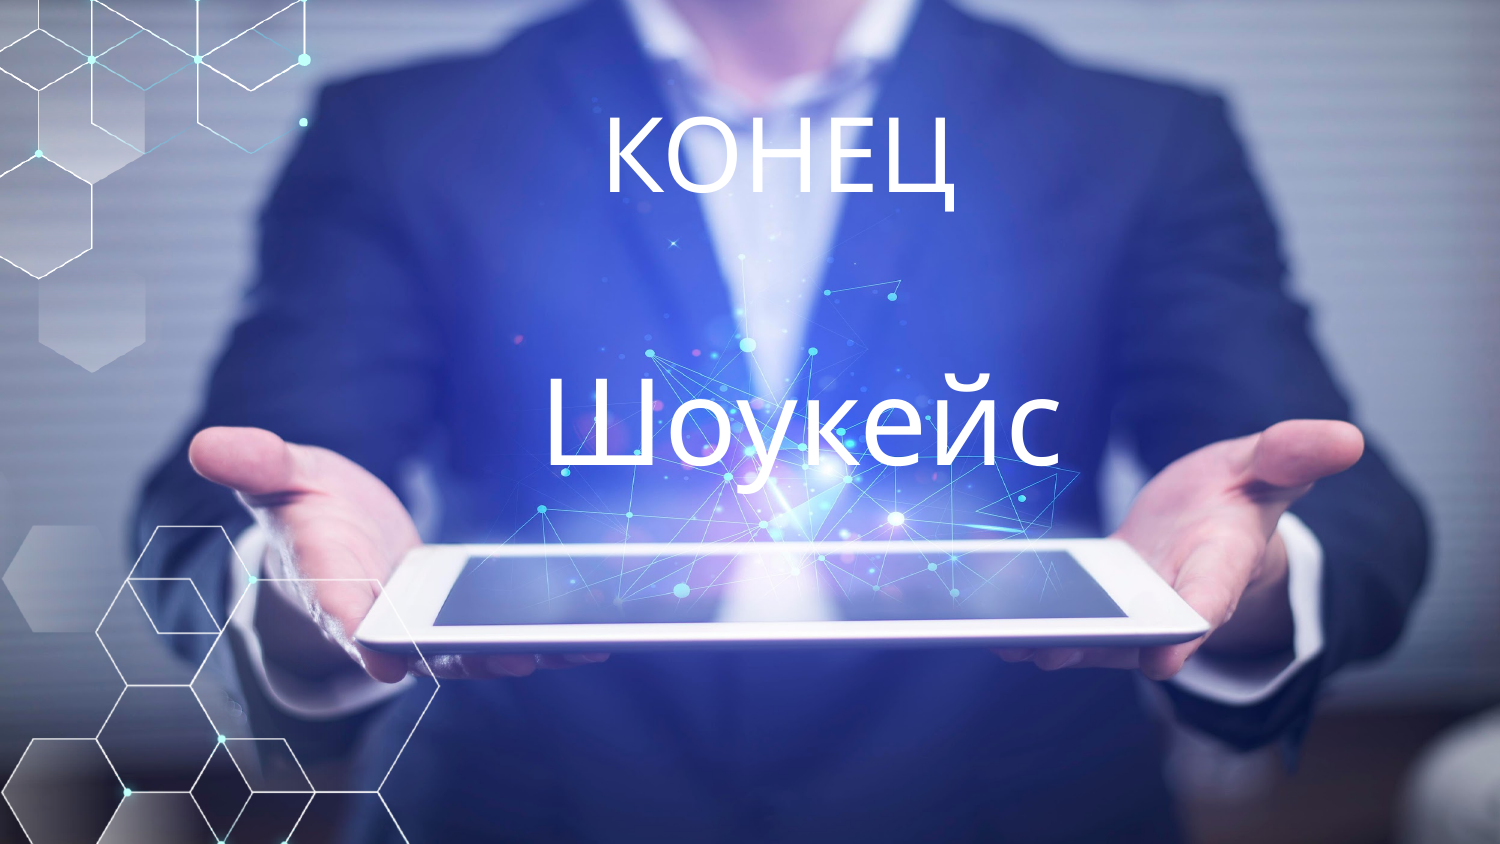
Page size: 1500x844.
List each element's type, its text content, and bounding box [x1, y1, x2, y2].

text_box Шоукейс [524, 337, 1125, 525]
title КОНЕЦ [194, 72, 1308, 356]
picture [0, 0, 1500, 844]
